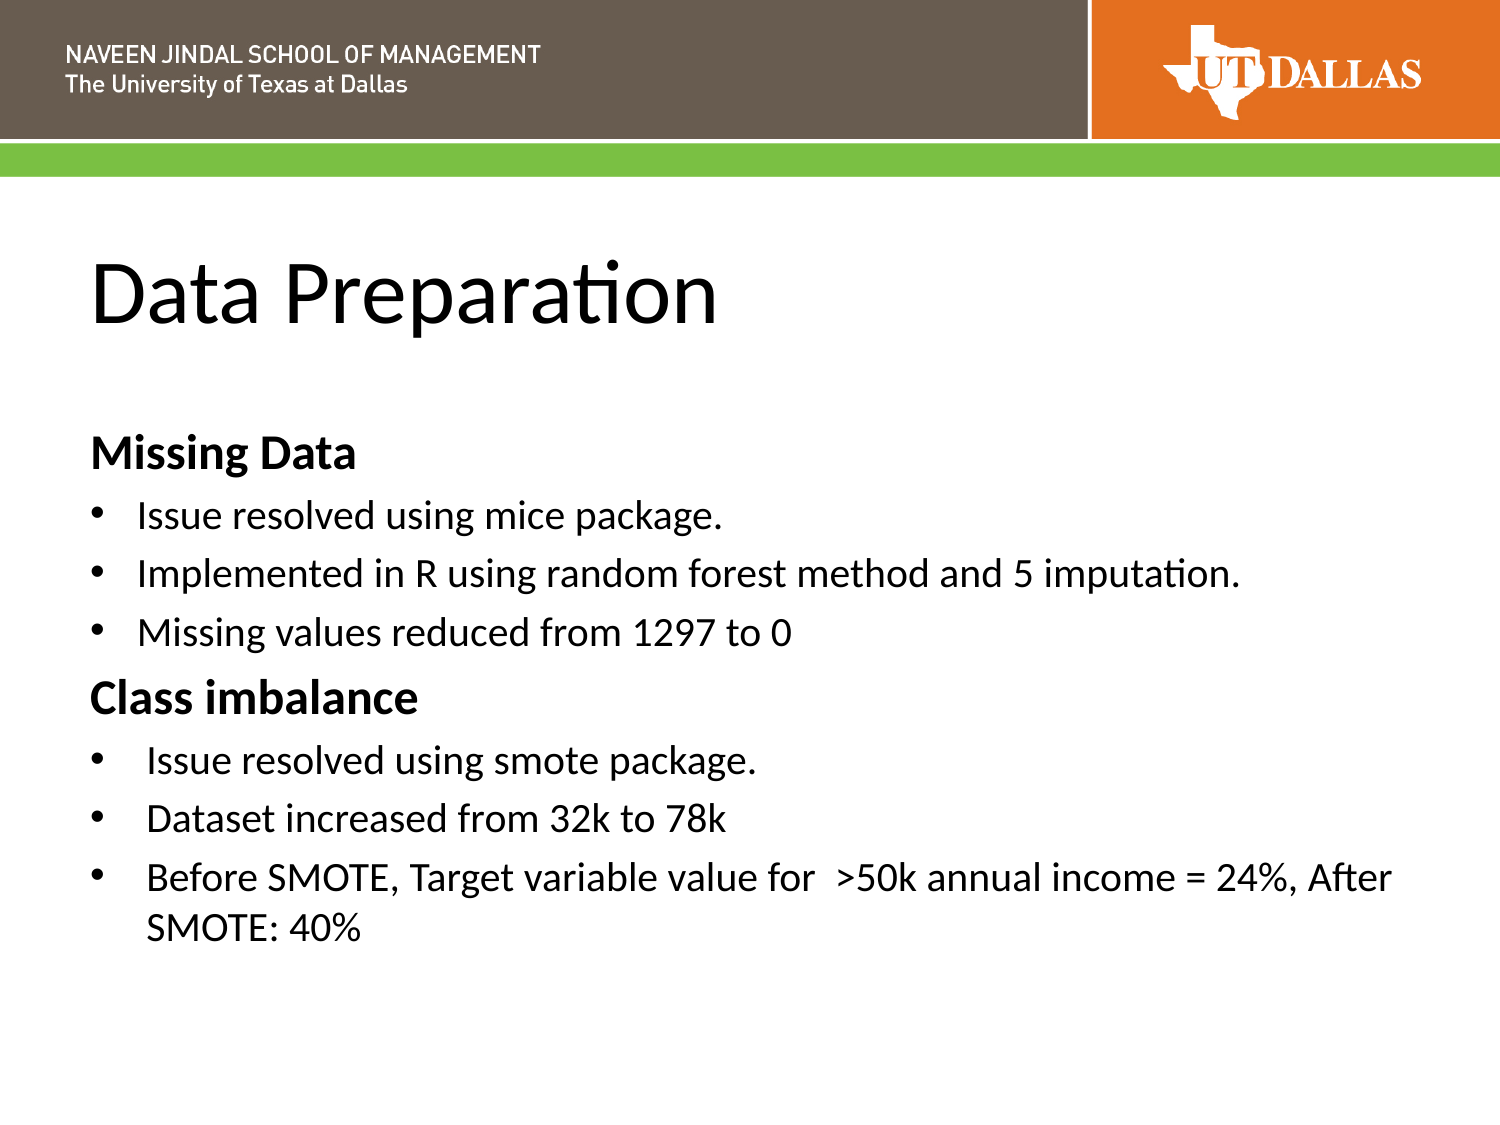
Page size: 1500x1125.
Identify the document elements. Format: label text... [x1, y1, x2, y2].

picture [0, 0, 1500, 1125]
title Data Preparation [75, 203, 1425, 371]
list Missing Data Issue resolved using mice package. Implemented in R using random forest method and 5 imputation. Missing values reduced from 1297 to 0 Class imbalance Issue resolved using smote package. Dataset increased from 32k to 78k Before SMOTE, Target variable value for >50k annual income = 24%, After SMOTE: 40% [75, 411, 1425, 982]
